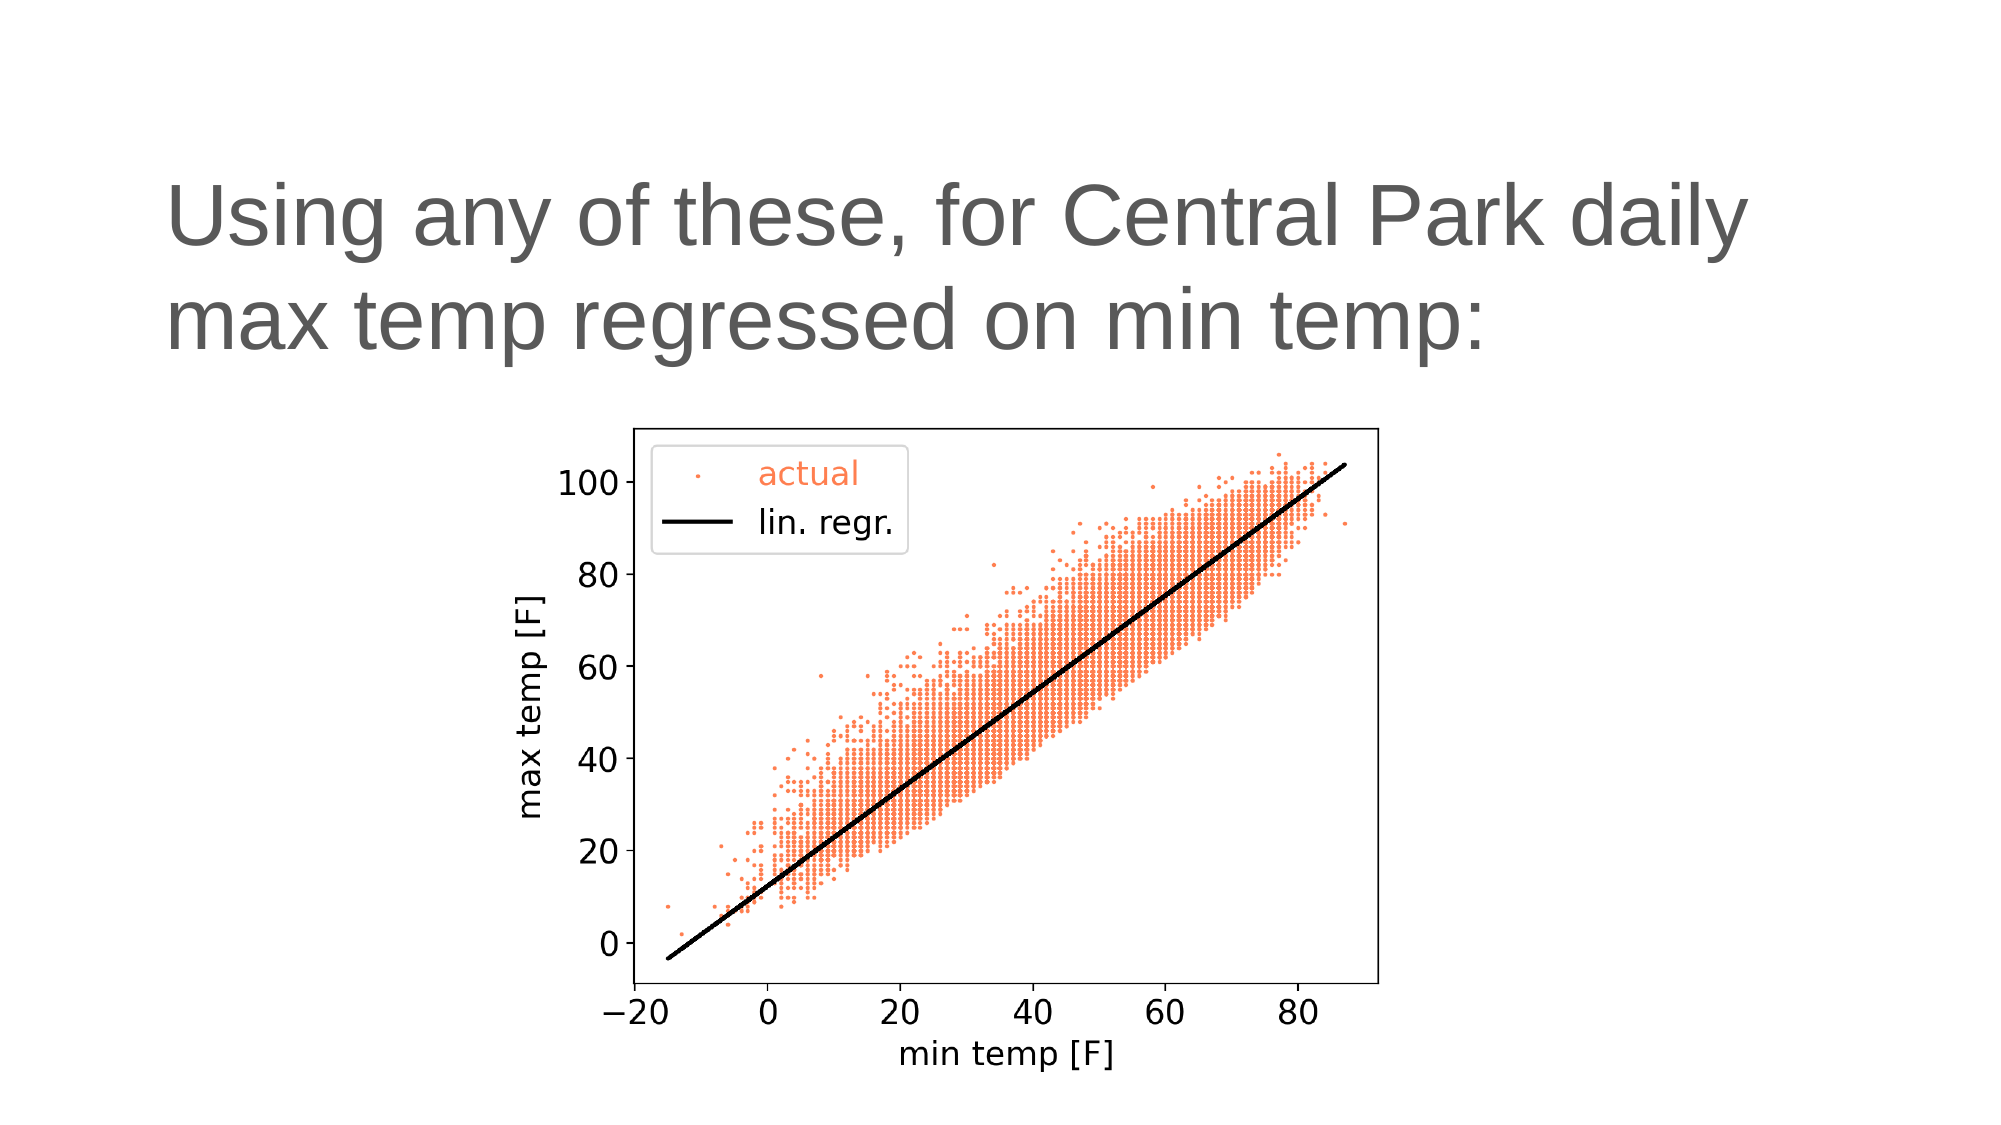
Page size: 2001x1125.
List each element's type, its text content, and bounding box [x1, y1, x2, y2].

picture [500, 414, 1393, 1086]
title Using any of these, for Central Park daily max temp regressed on min temp: [150, 149, 1875, 375]
